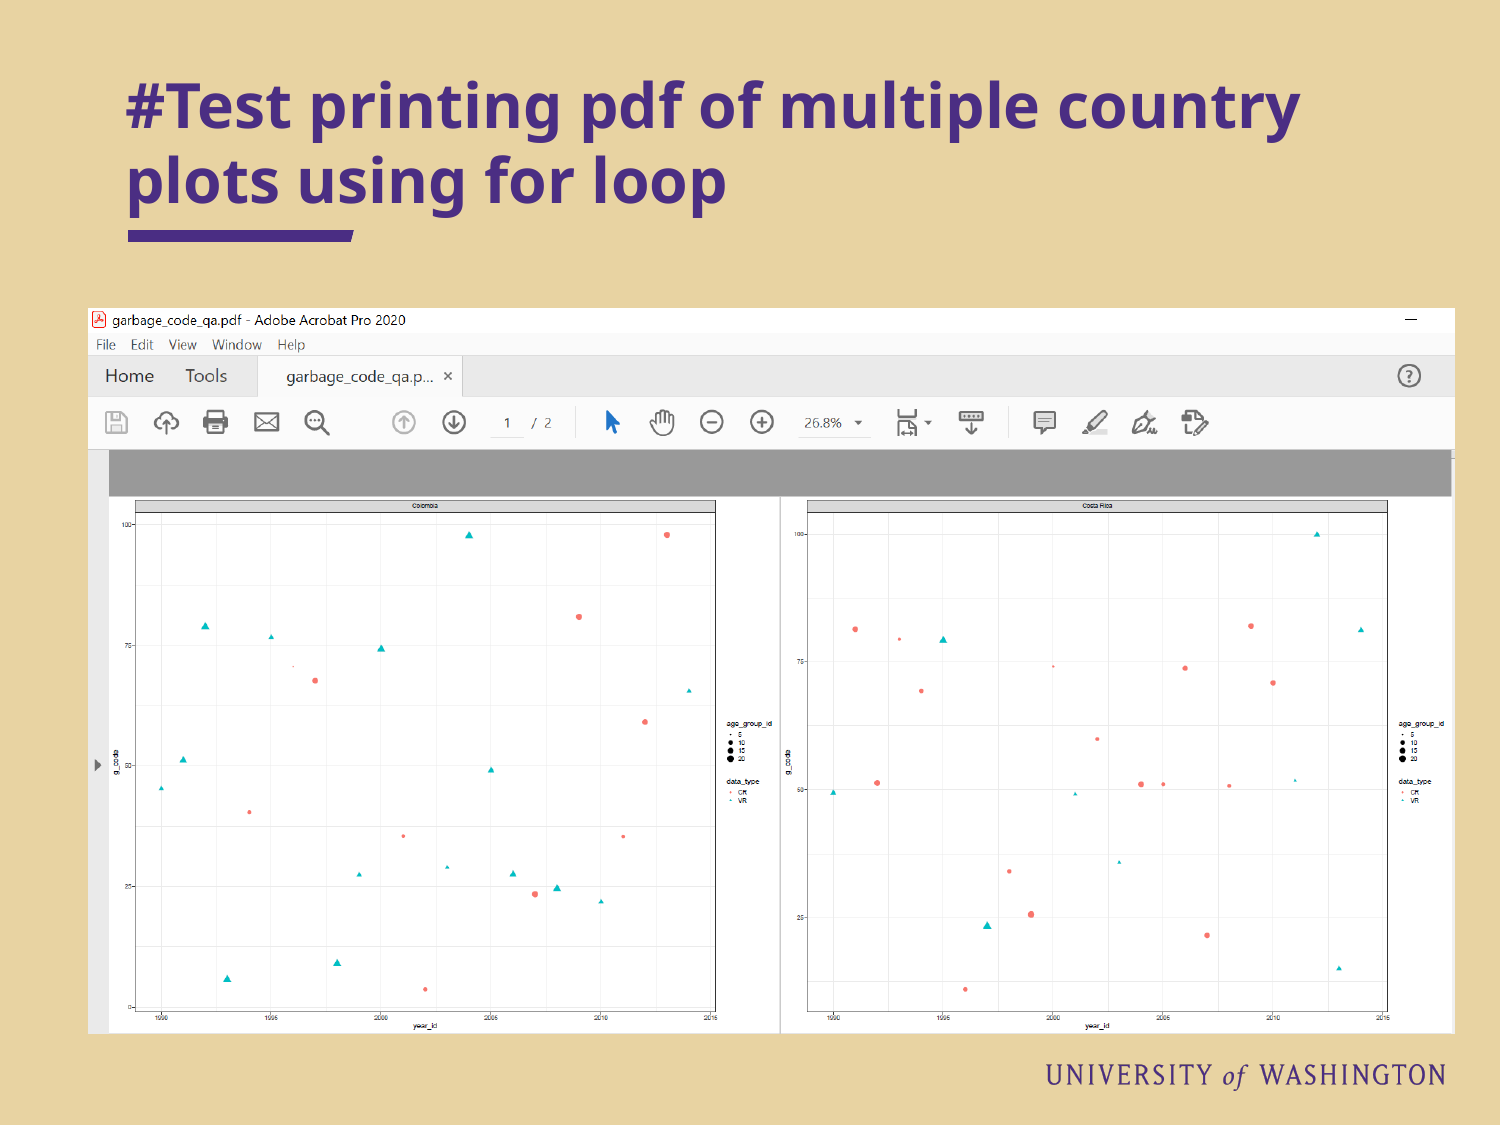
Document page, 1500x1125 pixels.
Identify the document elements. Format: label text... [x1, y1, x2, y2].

title #Test printing pdf of multiple country plots using for loop [110, 59, 1434, 224]
picture [1046, 1064, 1445, 1091]
picture [88, 308, 1455, 1034]
picture [128, 230, 354, 242]
